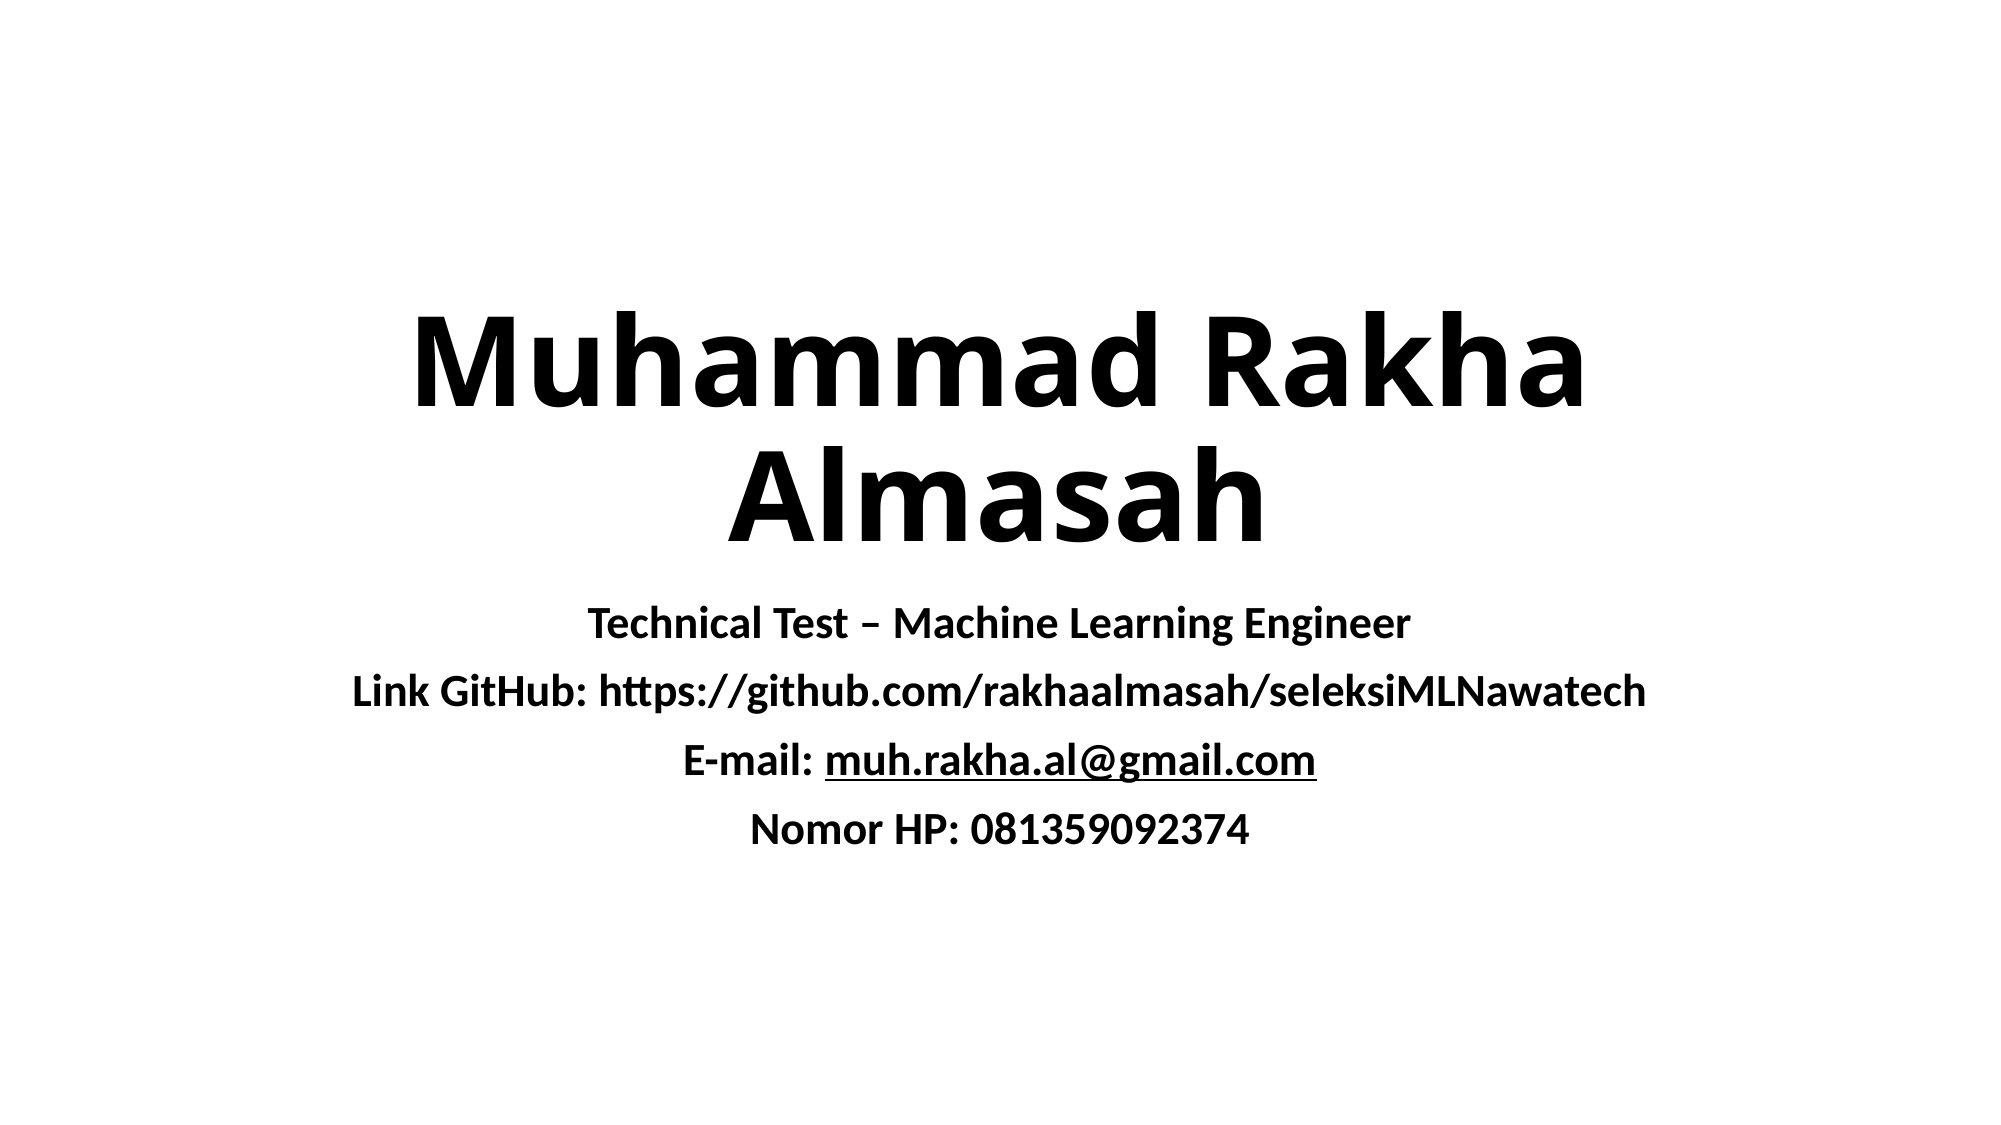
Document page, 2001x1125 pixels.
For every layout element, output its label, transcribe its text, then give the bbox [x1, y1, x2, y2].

subtitle Technical Test – Machine Learning Engineer Link GitHub: https://github.com/rakhaalmasah/seleksiMLNawatech E-mail: muh.rakha.al@gmail.com Nomor HP: 081359092374 [249, 590, 1750, 863]
title Muhammad Rakha Almasah [249, 184, 1750, 576]
